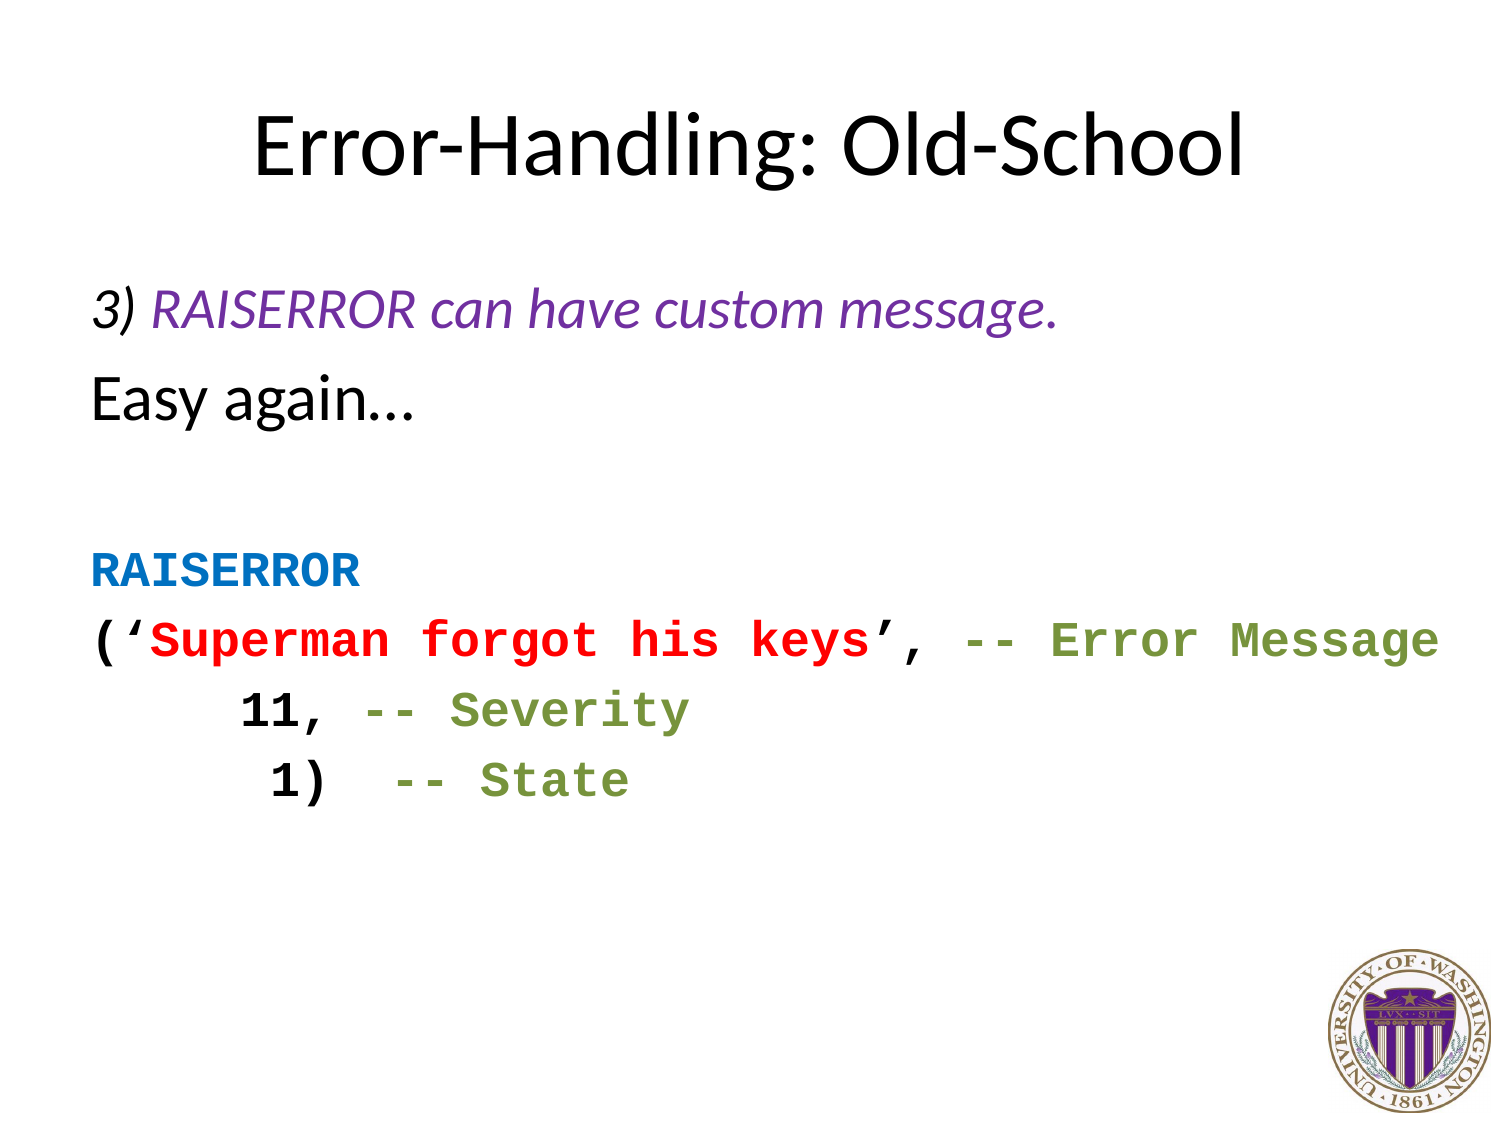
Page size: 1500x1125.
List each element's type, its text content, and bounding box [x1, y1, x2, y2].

picture [1328, 949, 1492, 1113]
list 3) RAISERROR can have custom message. Easy again… RAISERROR (‘Superman forgot his keys’, -- Error Message 11, -- Severity 1) -- State [75, 262, 1500, 1125]
title Error-Handling: Old-School [75, 45, 1425, 233]
